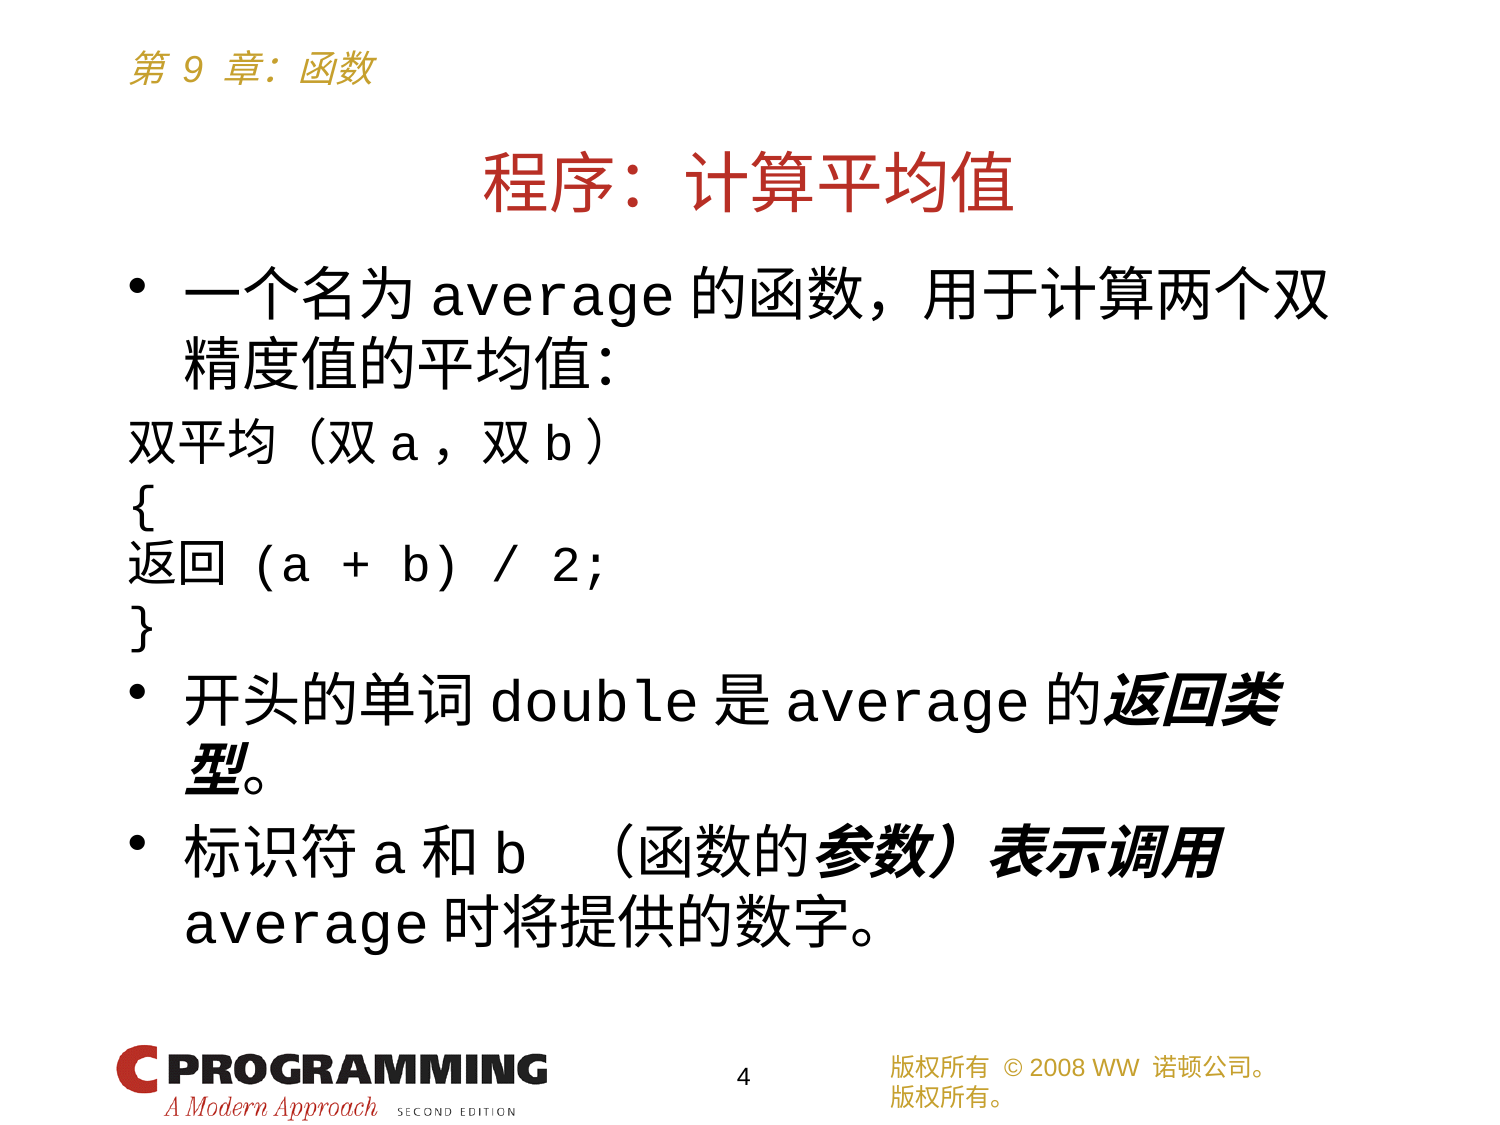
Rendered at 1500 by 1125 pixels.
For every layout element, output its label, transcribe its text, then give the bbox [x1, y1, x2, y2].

picture [112, 1041, 550, 1123]
slide_number 4 [687, 1049, 801, 1101]
footer 版权所有 © 2008 WW 诺顿公司。 版权所有。 [874, 1043, 1388, 1119]
list 一个名为average的函数，用于计算两个双精度值的平均值： 双平均（双a，双b） { 返回 (a + b) / 2; } 开头的单词double是average的返回类型。 标识符a和b （函数的参数）表示调用average时将提供的数字。 [112, 249, 1388, 1038]
title 程序：计算平均值 [112, 125, 1388, 238]
